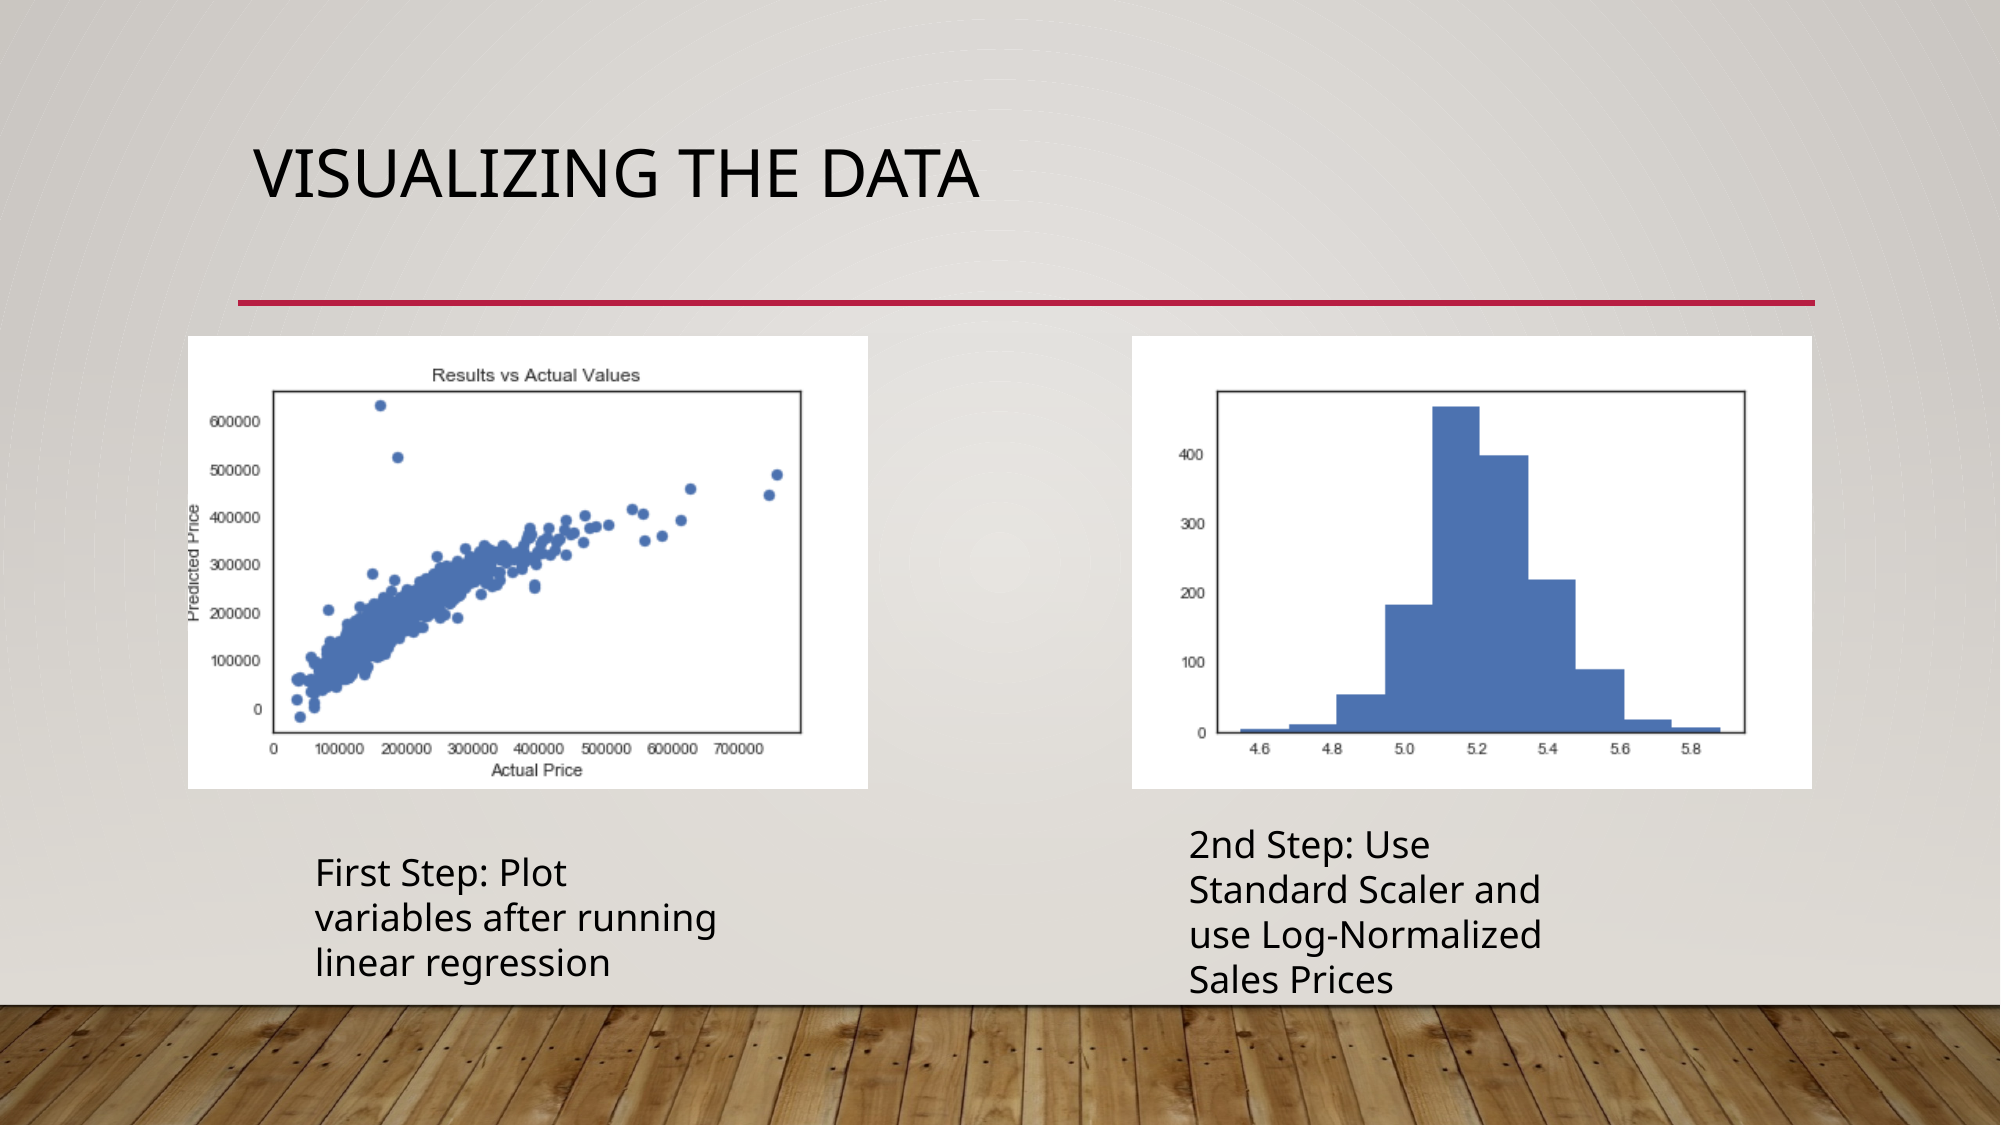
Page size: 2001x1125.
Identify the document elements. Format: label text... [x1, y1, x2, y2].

title Visualizing the Data [238, 131, 1814, 305]
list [188, 336, 868, 789]
text_box 2nd Step: Use Standard Scaler and use Log-Normalized Sales Prices [1174, 813, 1604, 1008]
picture [0, 1005, 2000, 1125]
text_box First Step: Plot variables after running linear regression [299, 841, 736, 992]
picture [1132, 336, 1812, 789]
